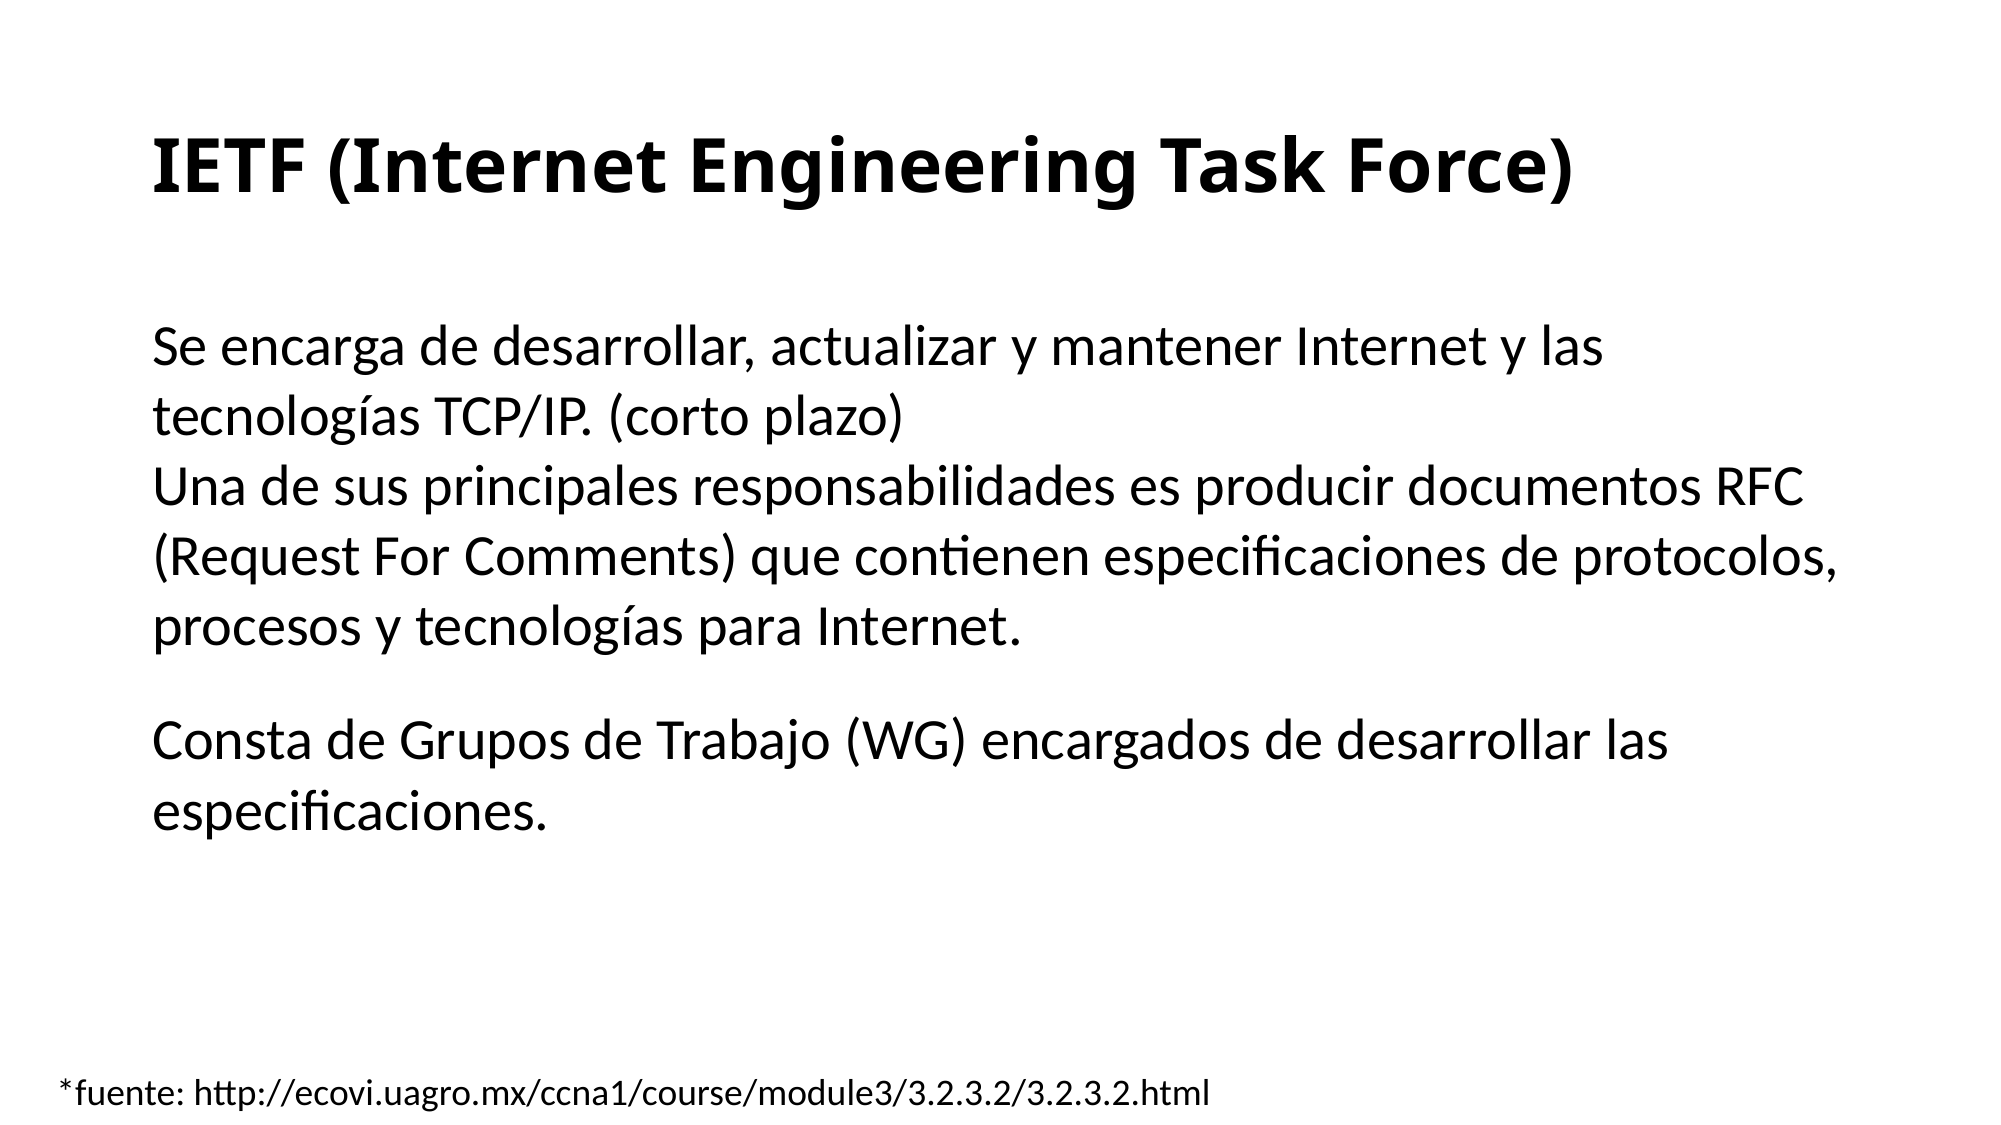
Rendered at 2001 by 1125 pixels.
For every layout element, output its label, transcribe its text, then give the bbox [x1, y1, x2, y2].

text_box Se encarga de desarrollar, actualizar y mantener Internet y las tecnologías TCP/IP. (corto plazo) Una de sus principales responsabilidades es producir documentos RFC (Request For Comments) que contienen especificaciones de protocolos, procesos y tecnologías para Internet. Consta de Grupos de Trabajo (WG) encargados de desarrollar las especificaciones. [137, 299, 1863, 1014]
text_box IETF (Internet Engineering Task Force) [137, 59, 1863, 278]
text_box *fuente: http://ecovi.uagro.mx/ccna1/course/module3/3.2.3.2/3.2.3.2.html [41, 1060, 1465, 1121]
